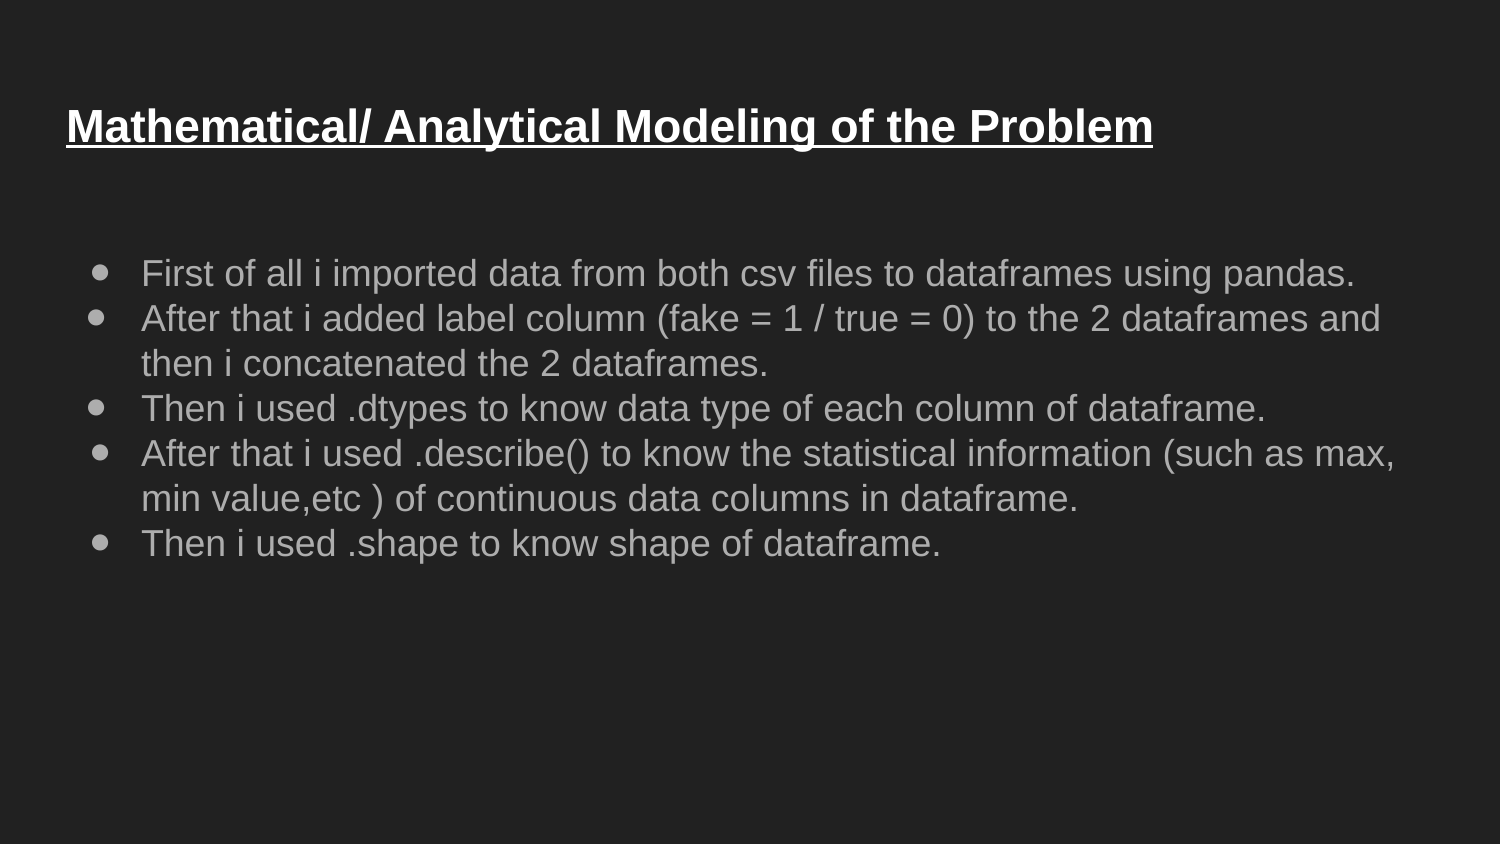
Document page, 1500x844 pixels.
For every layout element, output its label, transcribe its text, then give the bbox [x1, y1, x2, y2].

title Mathematical/ Analytical Modeling of the Problem [51, 72, 1449, 167]
list First of all i imported data from both csv files to dataframes using pandas. After that i added label column (fake = 1 / true = 0) to the 2 dataframes and then i concatenated the 2 dataframes. Then i used .dtypes to know data type of each column of dataframe. After that i used .describe() to know the statistical information (such as max, min value,etc ) of continuous data columns in dataframe. Then i used .shape to know shape of dataframe. [51, 233, 1449, 744]
